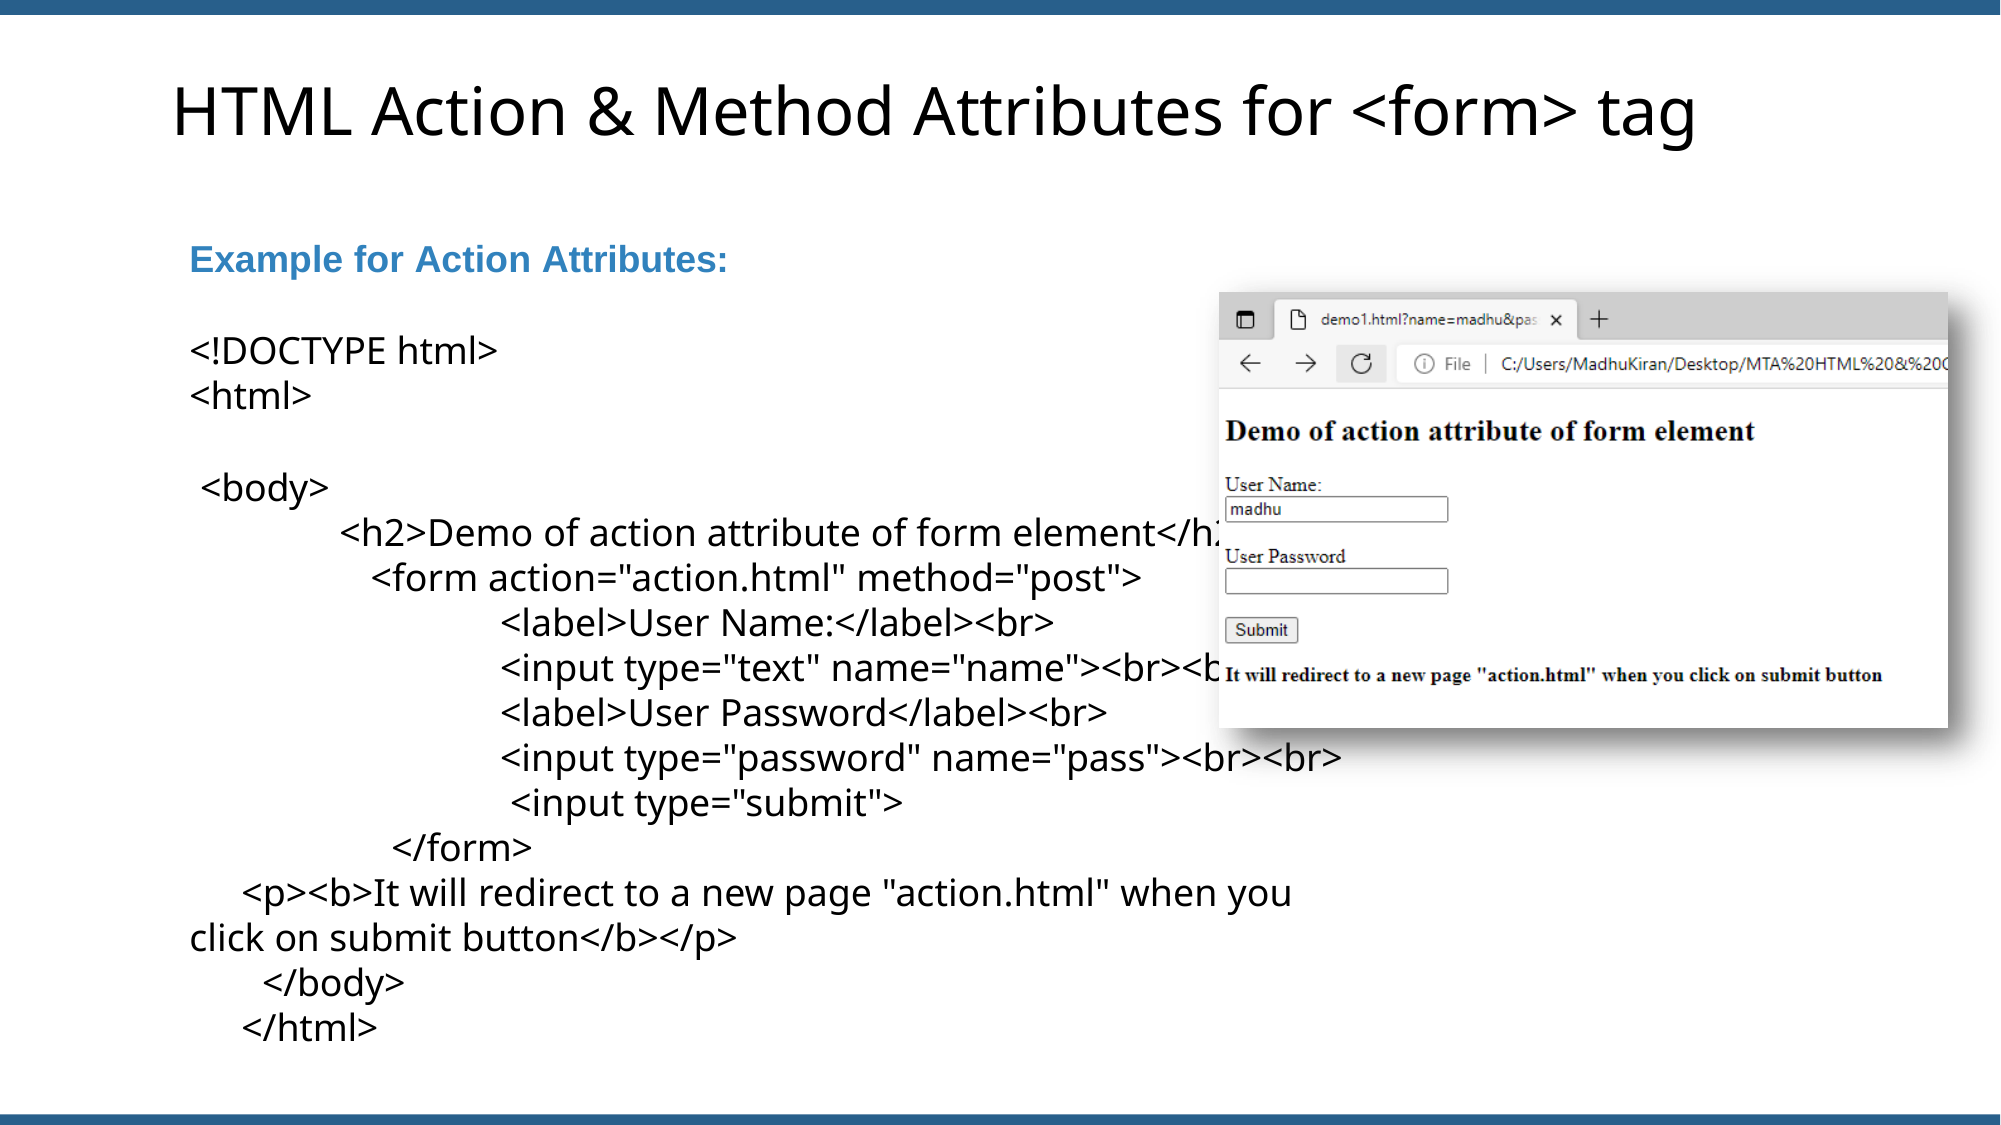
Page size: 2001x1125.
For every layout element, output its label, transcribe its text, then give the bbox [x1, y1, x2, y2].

title HTML Action & Method Attributes for <form> tag [151, 35, 1849, 258]
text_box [1186, 259, 2000, 793]
text_box Example for Action Attributes: <!DOCTYPE html> <html> <body> <h2>Demo of action attribute of form element</h2> <form action="action.html" method="post"> <label>User Name:</label><br> <input type="text" name="name"><br><br> <label>User Password</label><br> <input type="password" name="pass"><br><br> <input type="submit"> </form> <p><b>It will redirect to a new page "action.html" when you click on submit button</b></p> </body> </html> [187, 232, 1362, 1049]
